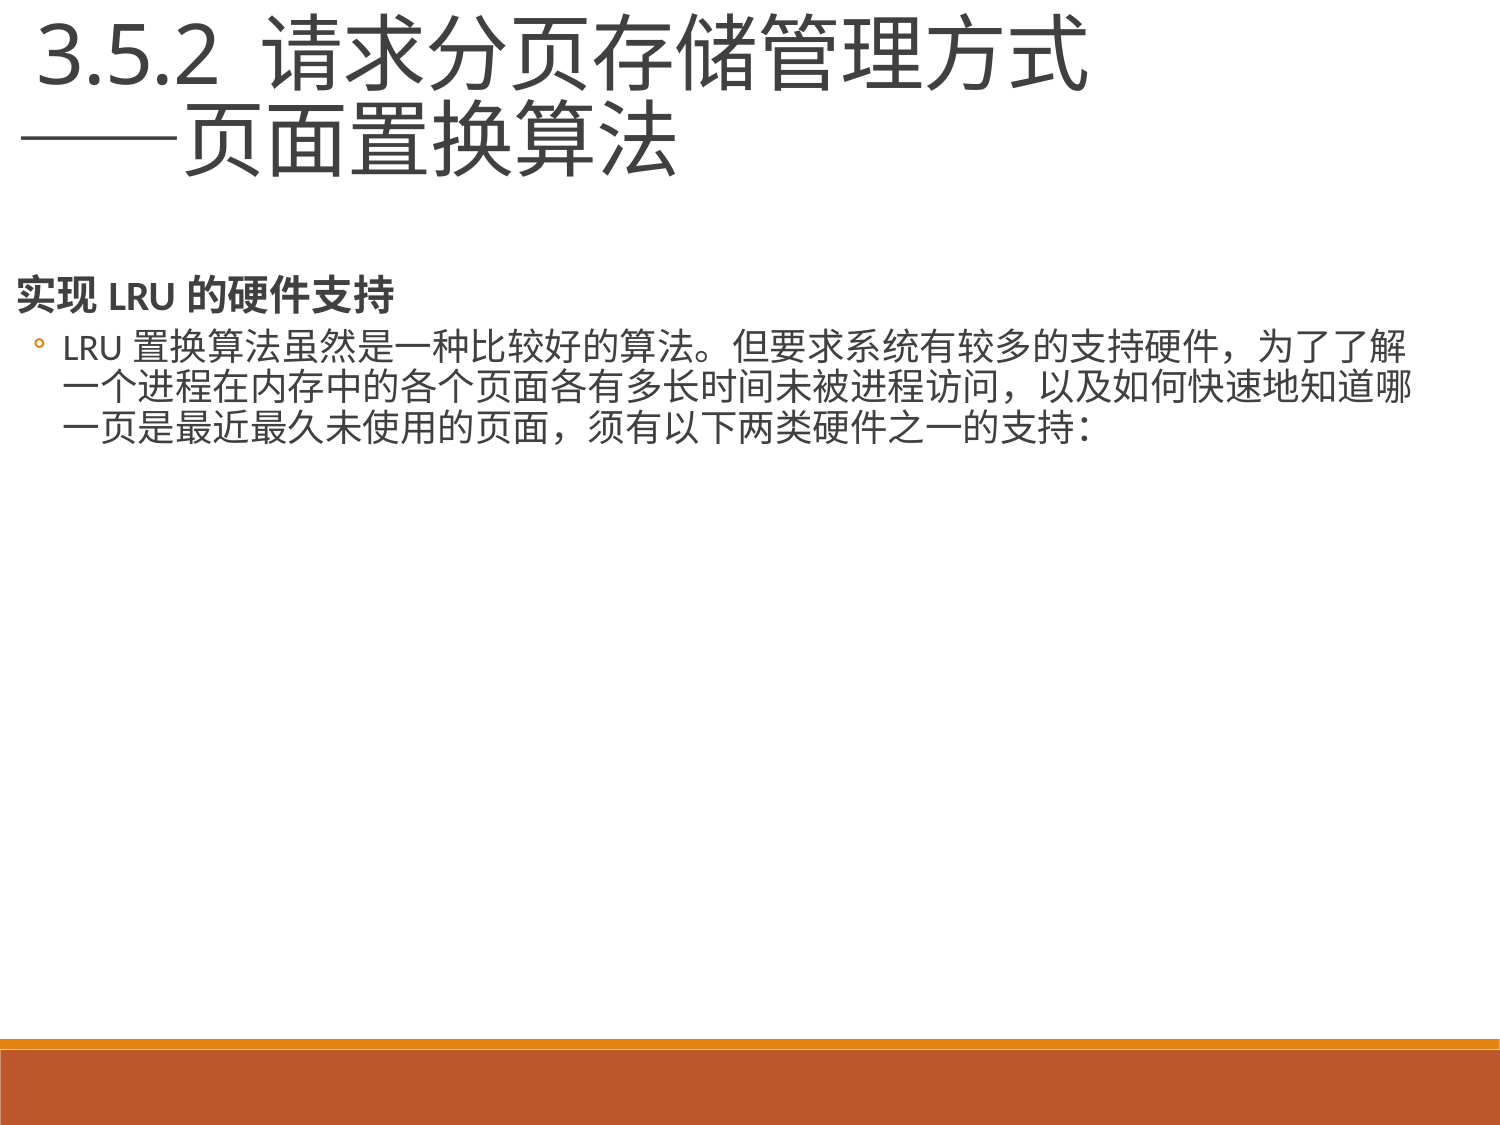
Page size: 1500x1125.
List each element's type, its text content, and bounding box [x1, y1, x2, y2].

list 实现LRU的硬件支持 LRU置换算法虽然是一种比较好的算法。但要求系统有较多的支持硬件，为了了解一个进程在内存中的各个页面各有多长时间未被进程访问，以及如何快速地知道哪一页是最近最久未使用的页面，须有以下两类硬件之一的支持： [0, 267, 1418, 1012]
title 3.5.2 请求分页存储管理方式 ——页面置换算法 [0, 7, 1500, 195]
